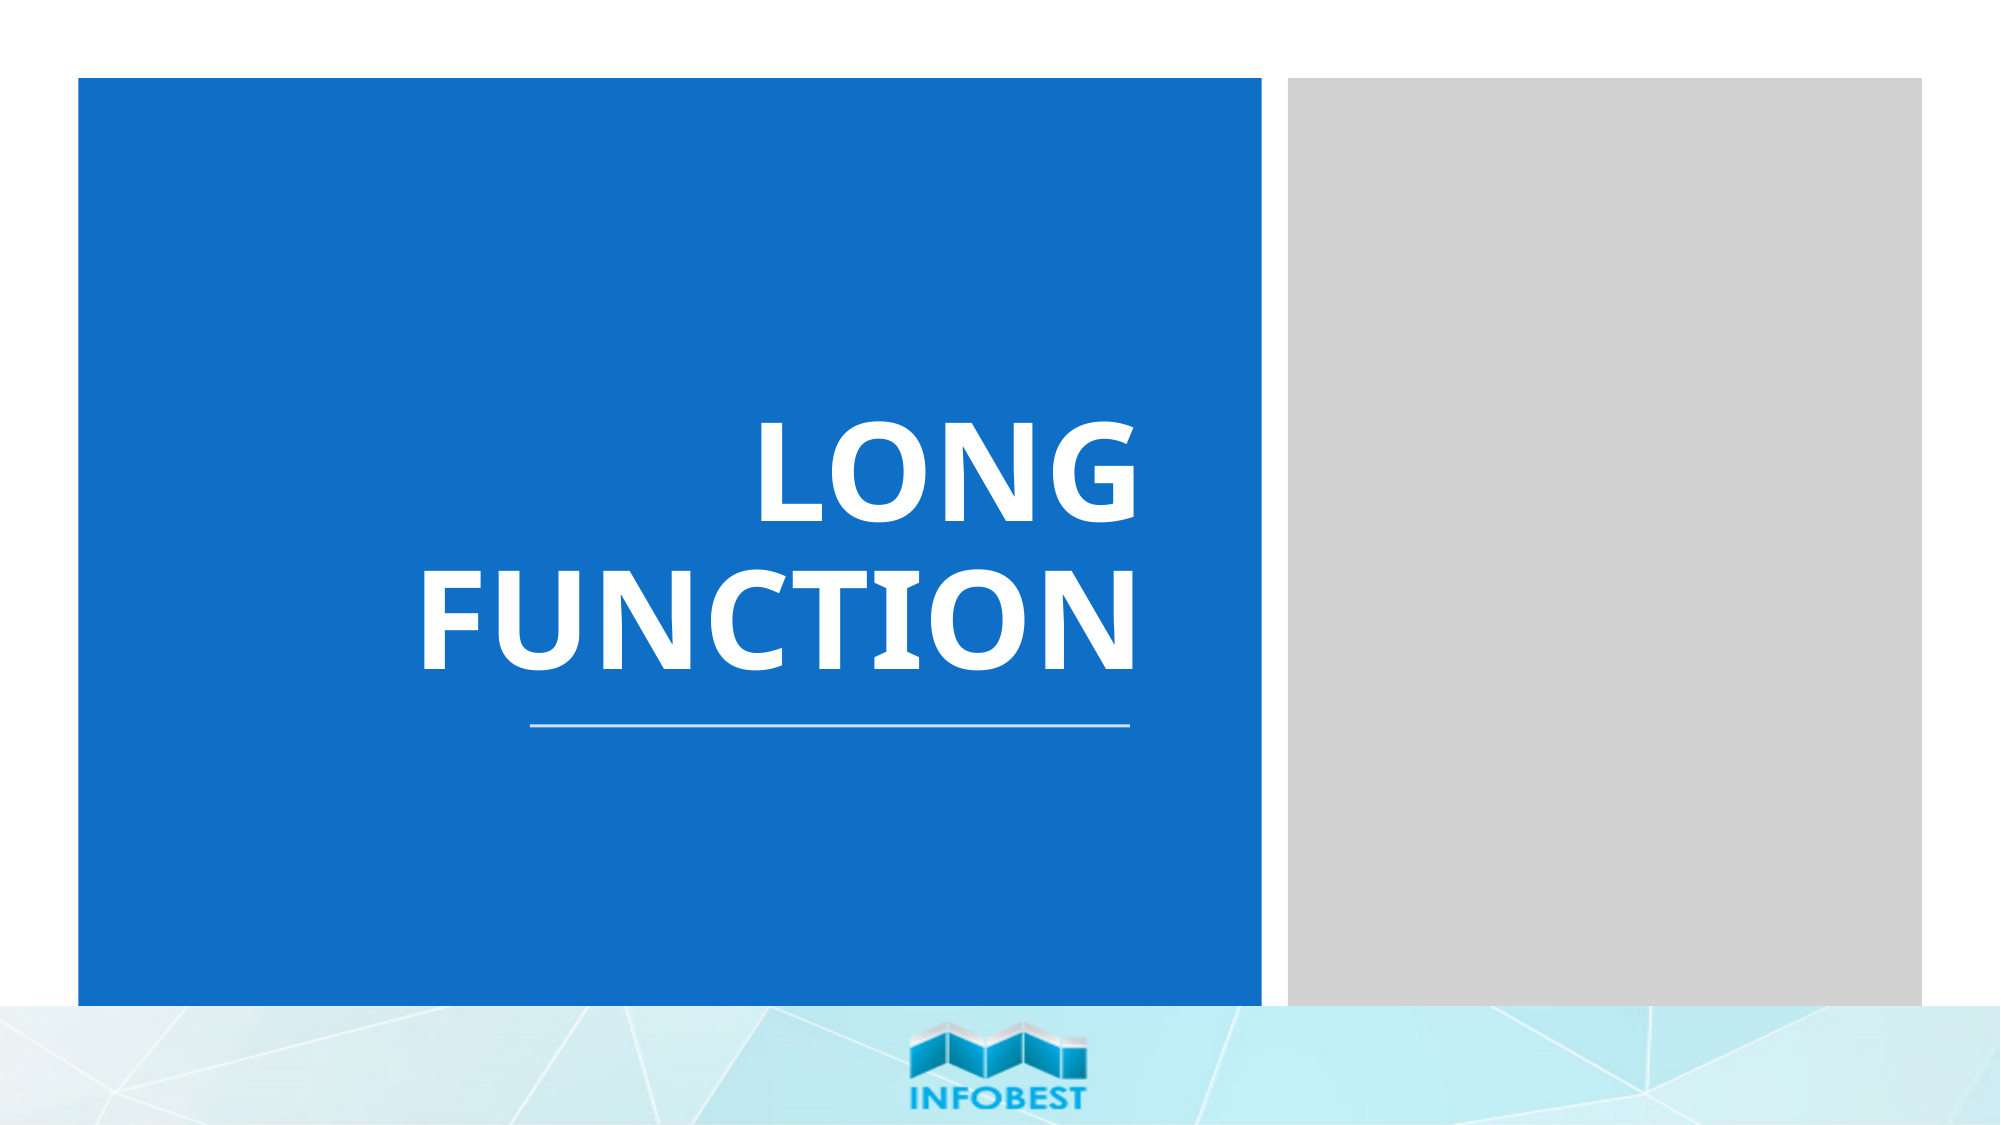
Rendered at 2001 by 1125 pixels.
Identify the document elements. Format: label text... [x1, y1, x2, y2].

text_box [78, 78, 1262, 1006]
text_box [1287, 77, 1923, 1006]
picture [0, 1006, 2000, 1125]
title LONG FUNCTION [183, 208, 1161, 707]
